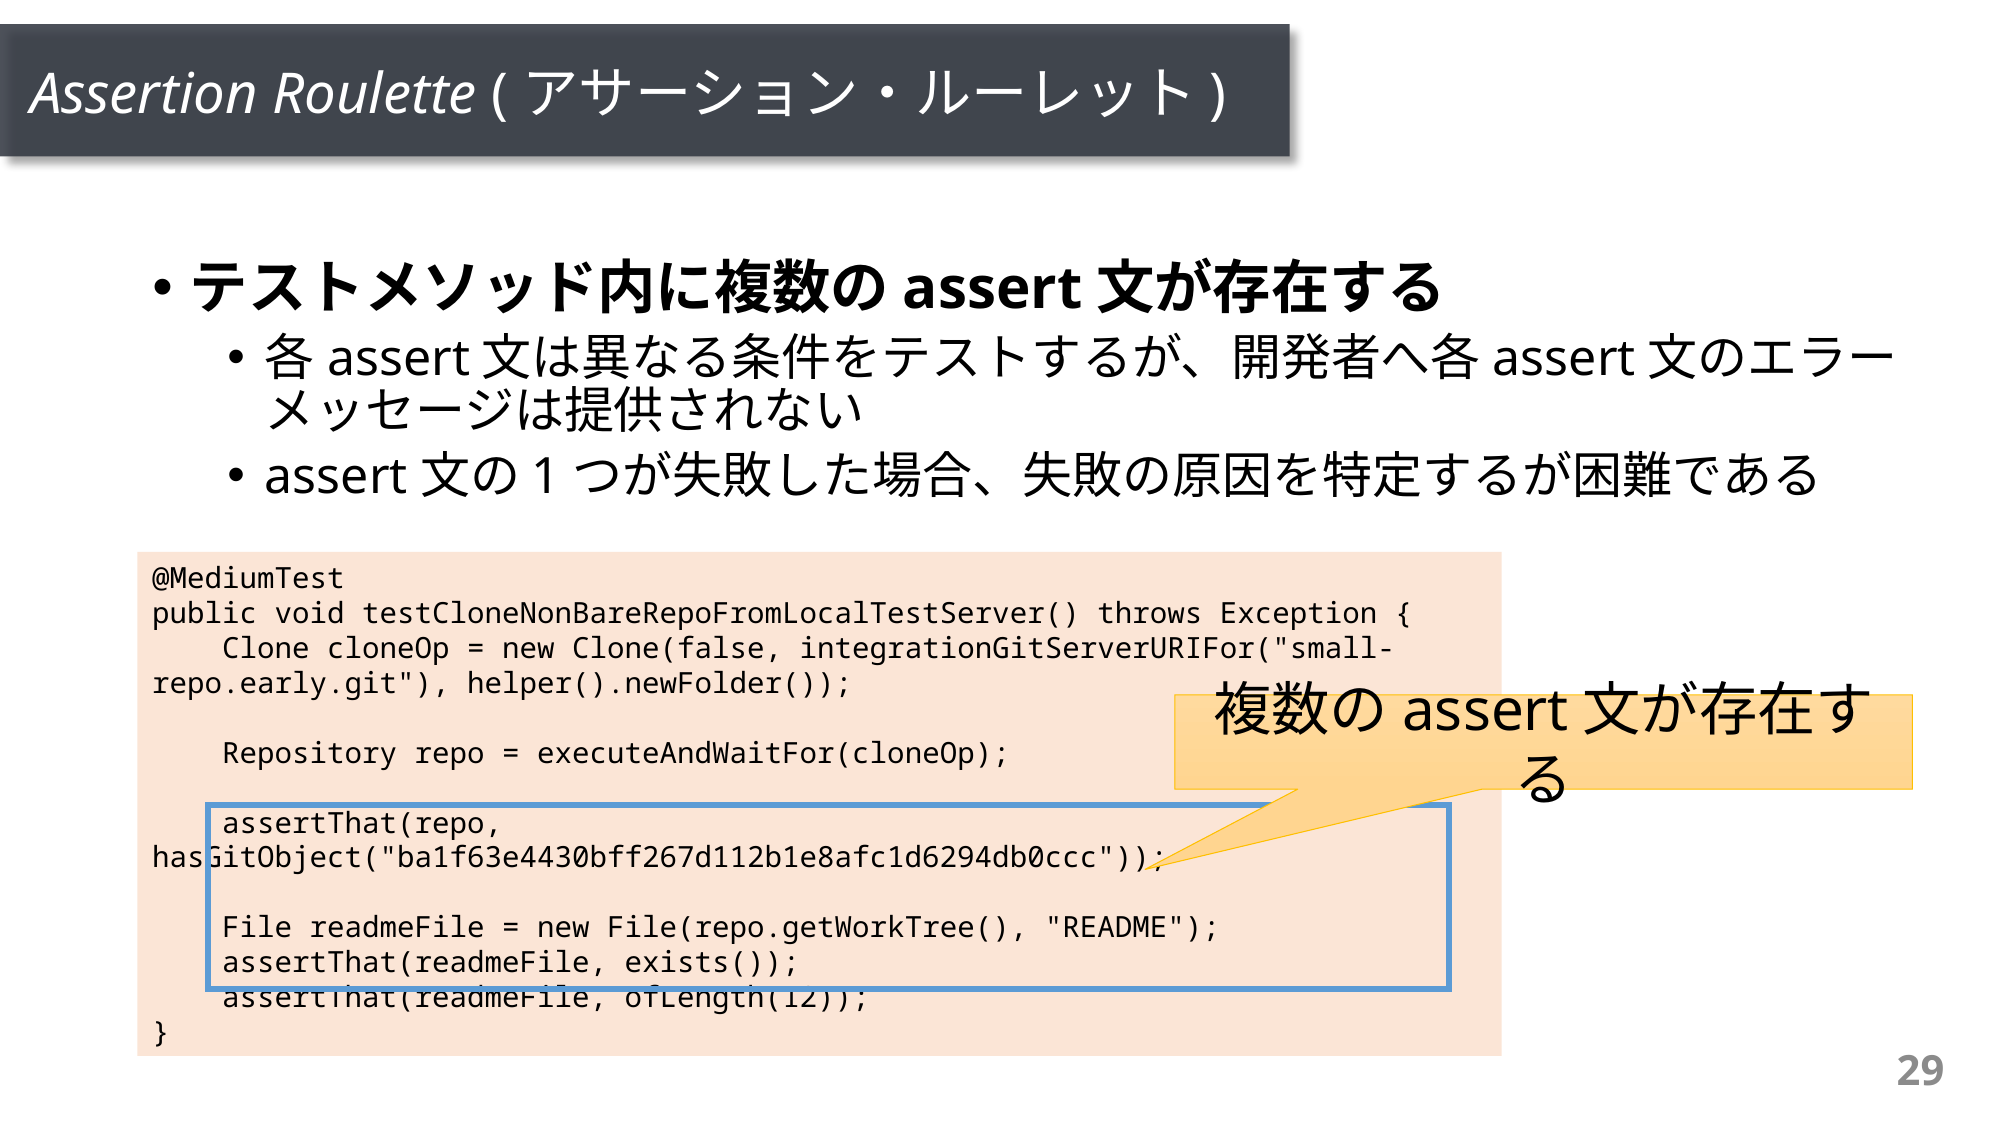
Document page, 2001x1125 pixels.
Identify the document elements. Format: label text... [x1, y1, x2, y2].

text_box @MediumTest public void testCloneNonBareRepoFromLocalTestServer() throws Exception { Clone cloneOp = new Clone(false, integrationGitServerURIFor("small-repo.early.git"), helper().newFolder()); Repository repo = executeAndWaitFor(cloneOp); assertThat(repo, hasGitObject("ba1f63e4430bff267d112b1e8afc1d6294db0ccc")); File readmeFile = new File(repo.getWorkTree(), "README"); assertThat(readmeFile, exists()); assertThat(readmeFile, ofLength(12)); } [137, 551, 1502, 1056]
title Assertion Roulette (アサーション・ルーレット) [14, 36, 1295, 156]
text_box 複数のassert文が存在する [1144, 694, 1913, 870]
text_box [207, 804, 1450, 990]
list テストメソッド内に複数のassert文が存在する 各assert文は異なる条件をテストするが、開発者へ各assert文のエラーメッセージは提供されない assert文の1つが失敗した場合、失敗の原因を特定するが困難である [137, 251, 1913, 521]
